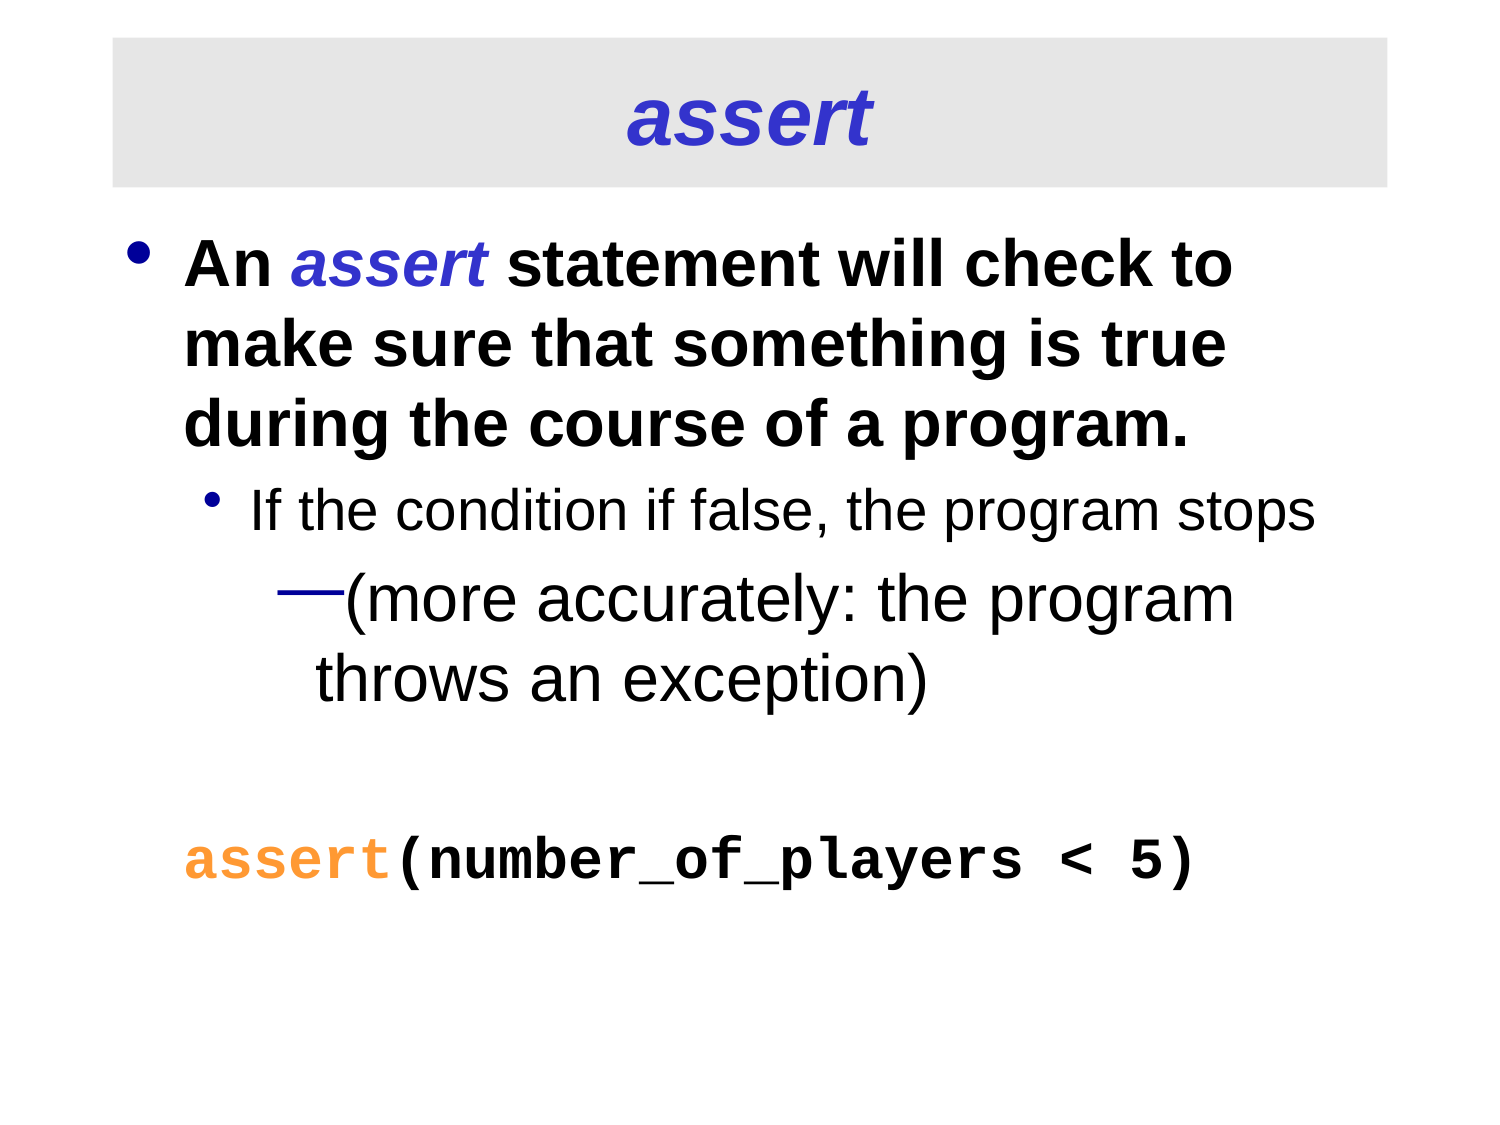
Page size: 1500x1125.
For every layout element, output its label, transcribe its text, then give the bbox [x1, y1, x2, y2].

title assert [112, 37, 1388, 188]
list An assert statement will check to make sure that something is true during the course of a program. If the condition if false, the program stops (more accurately: the program throws an exception) assert(number_of_players < 5) [112, 212, 1388, 1088]
